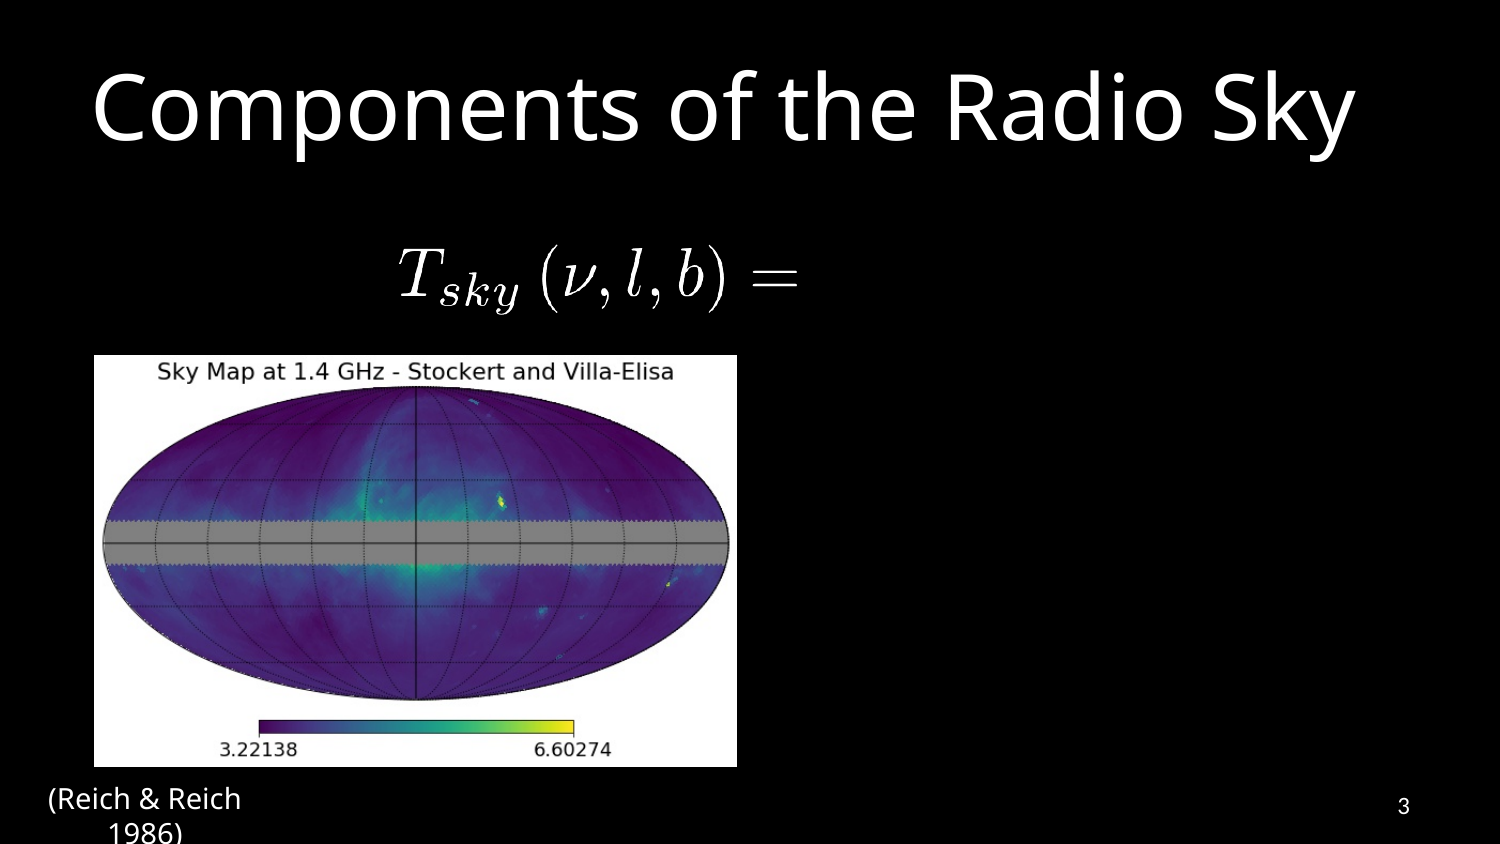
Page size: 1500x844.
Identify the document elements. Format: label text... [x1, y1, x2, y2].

text_box (Reich & Reich 1986) [0, 788, 290, 842]
slide_number 3 [1074, 782, 1425, 827]
title Components of the Radio Sky [75, 33, 1425, 175]
picture [94, 355, 737, 767]
picture [398, 243, 810, 315]
